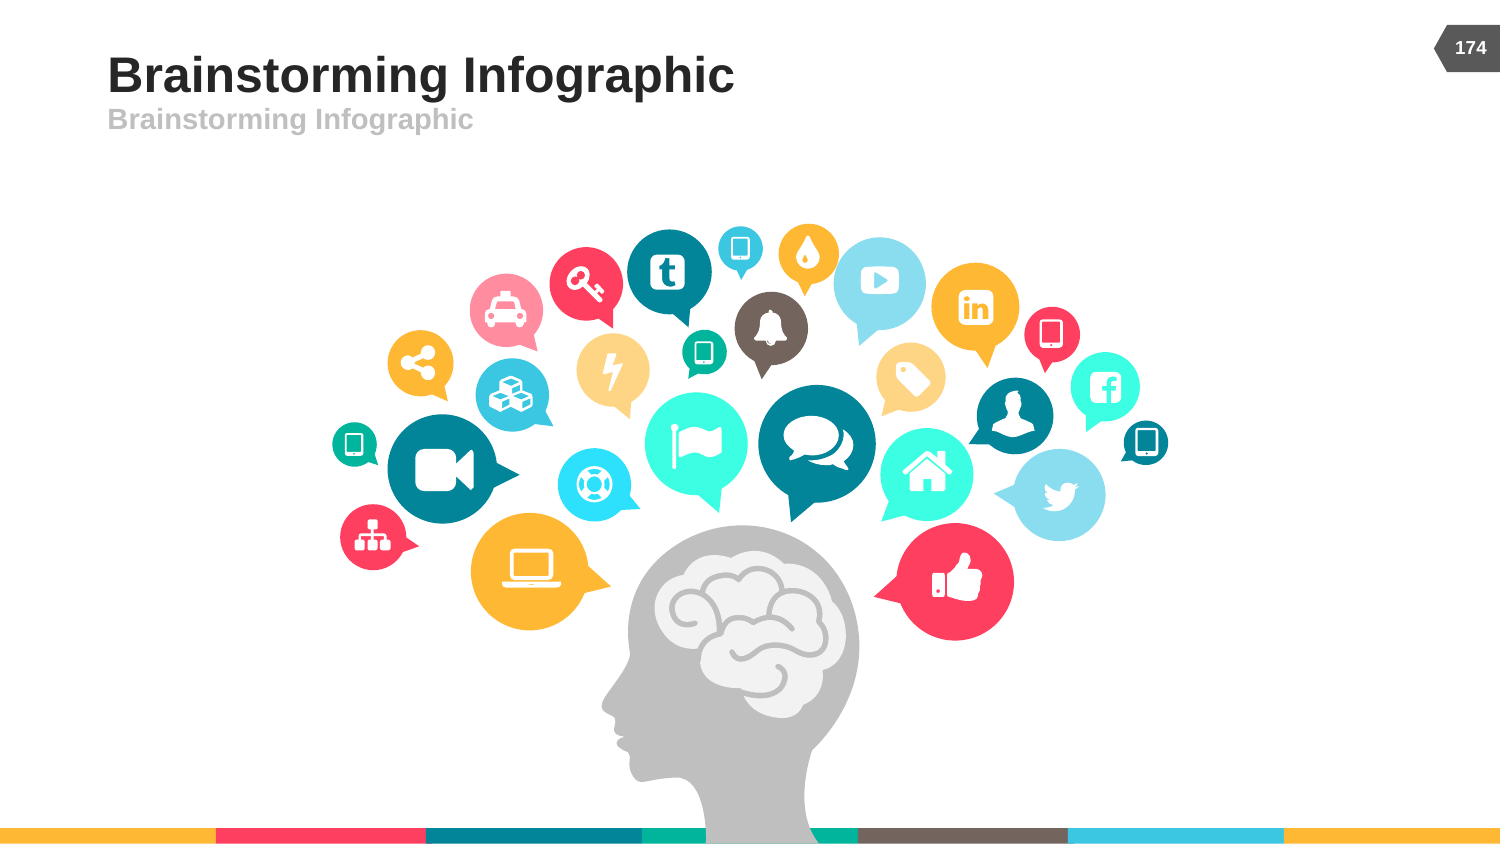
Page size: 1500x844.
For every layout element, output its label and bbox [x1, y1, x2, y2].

text_box [388, 329, 456, 408]
slide_number [1439, 24, 1500, 70]
text_box [547, 229, 712, 328]
text_box [339, 223, 1167, 844]
text_box [681, 329, 727, 382]
text_box [345, 435, 363, 455]
text_box [719, 225, 765, 279]
text_box [695, 342, 713, 364]
list [107, 101, 783, 135]
text_box [331, 423, 385, 469]
text_box [710, 329, 727, 345]
title [107, 43, 1033, 102]
